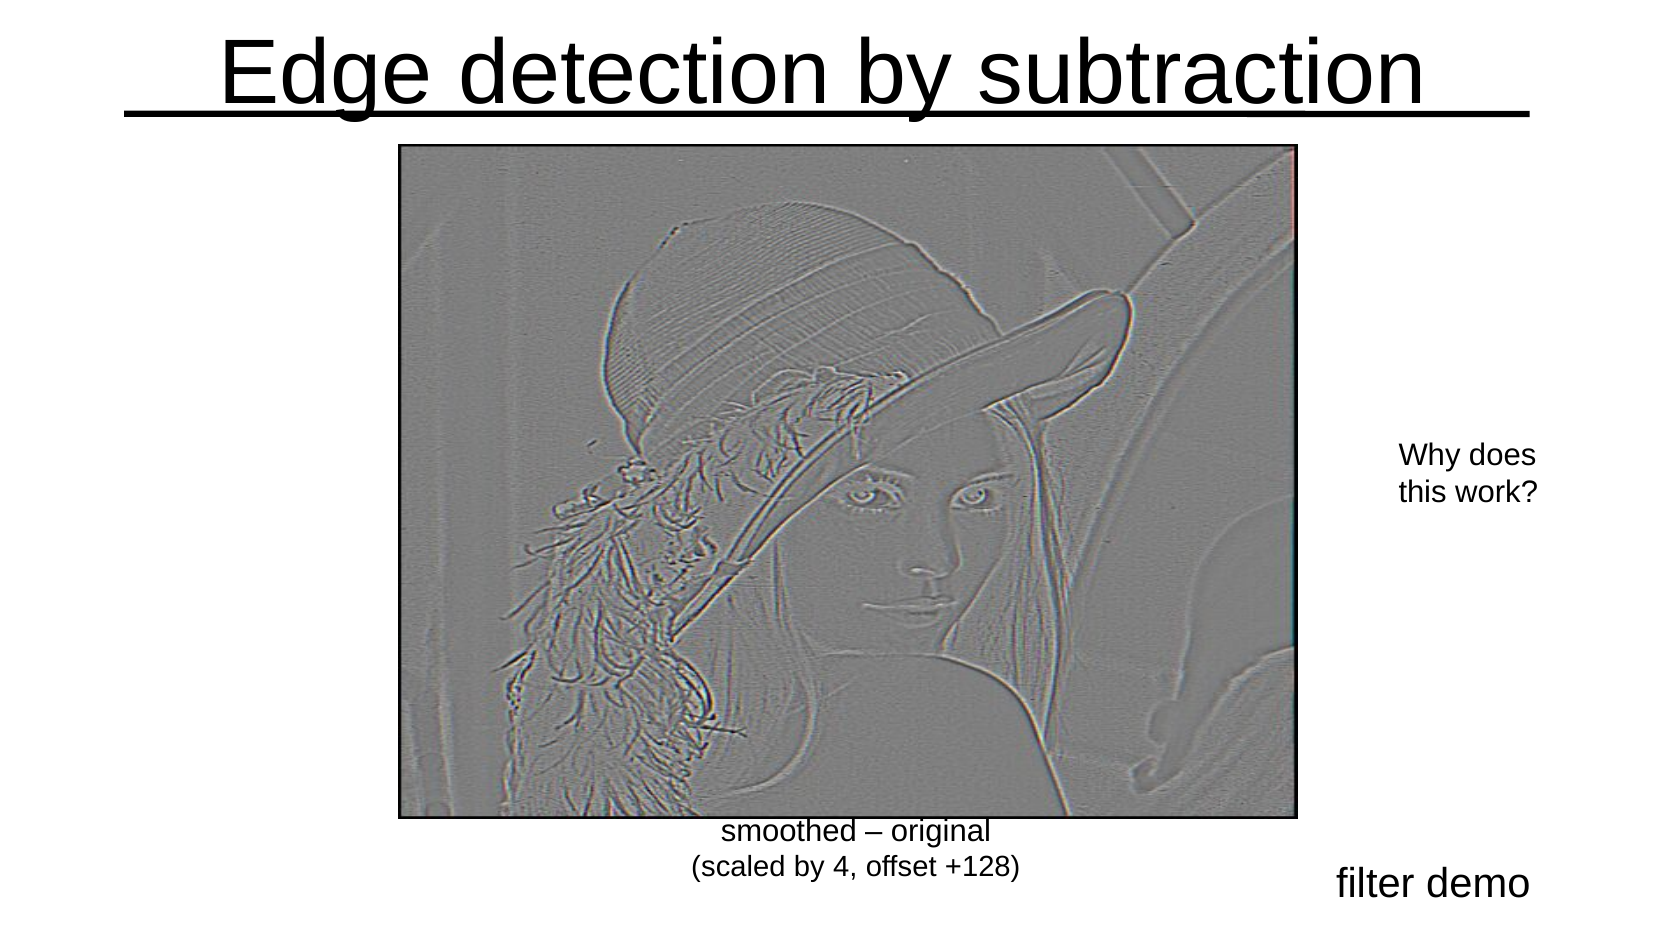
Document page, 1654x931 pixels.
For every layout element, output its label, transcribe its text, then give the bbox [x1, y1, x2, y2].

text_box Edge detection by subtraction [123, 10, 1530, 124]
text_box smoothed – original (scaled by 4, offset +128) [684, 828, 1028, 883]
picture [397, 144, 1298, 820]
text_box filter demo [1329, 855, 1538, 906]
text_box Why does this work? [1392, 434, 1545, 509]
